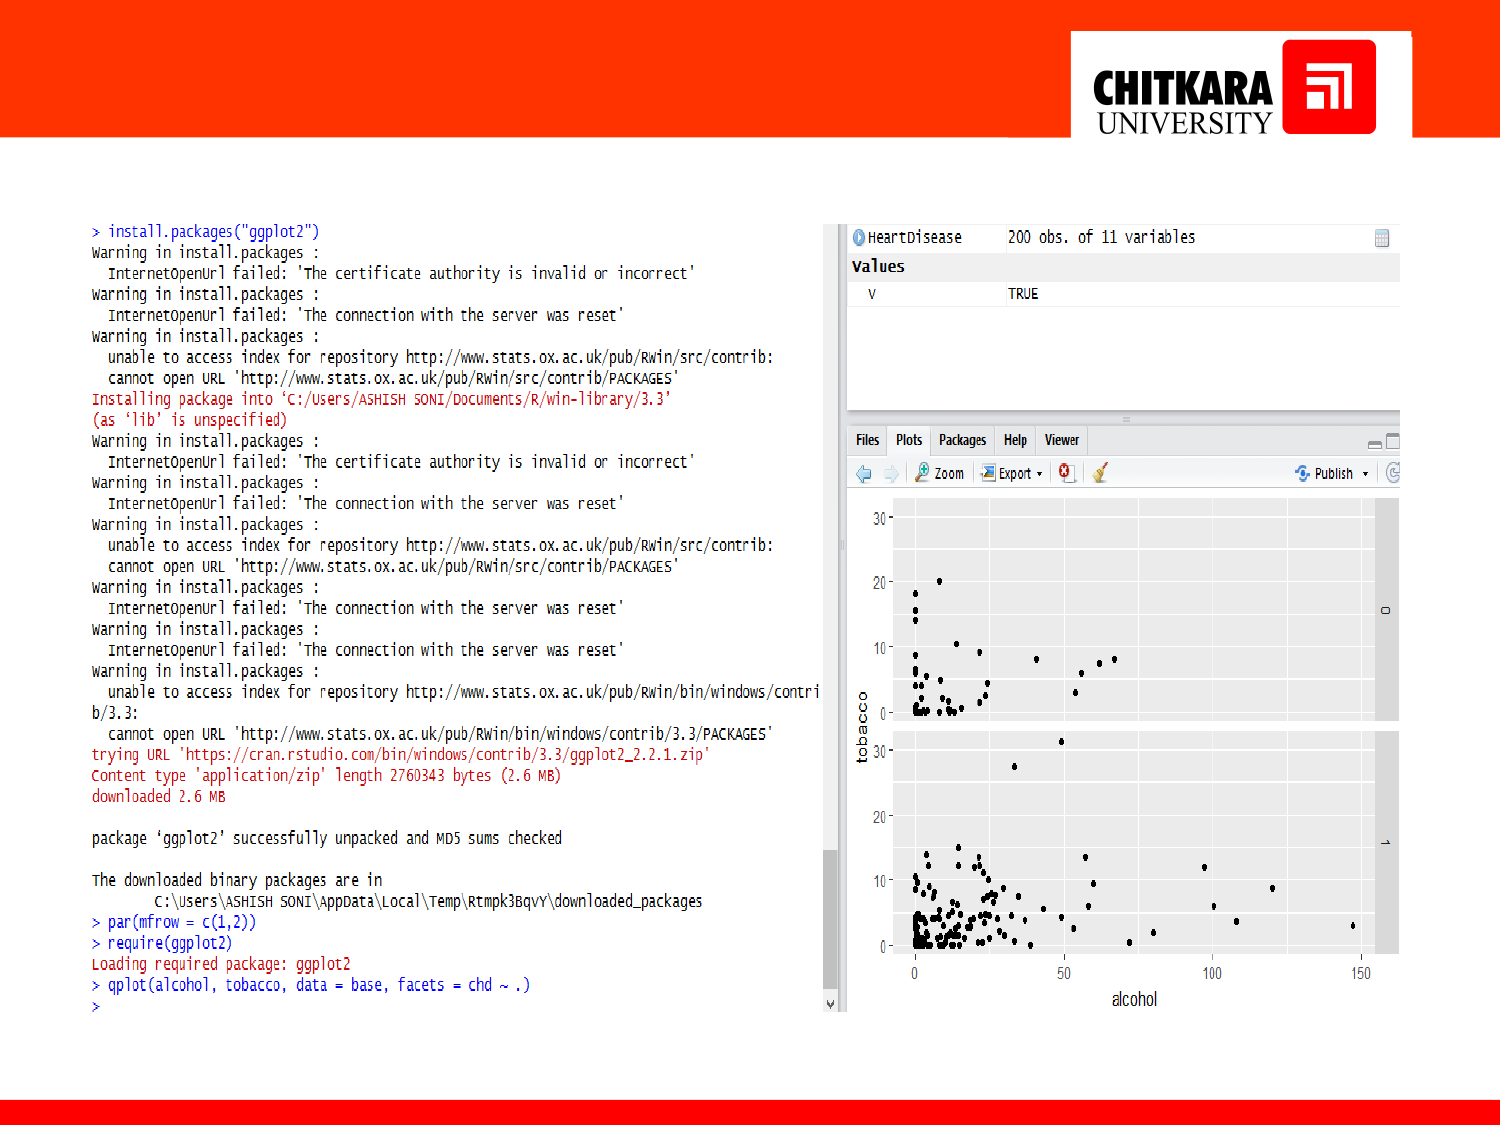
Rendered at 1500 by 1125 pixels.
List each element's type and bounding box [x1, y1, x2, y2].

picture [1074, 37, 1391, 138]
picture [87, 224, 1401, 1013]
